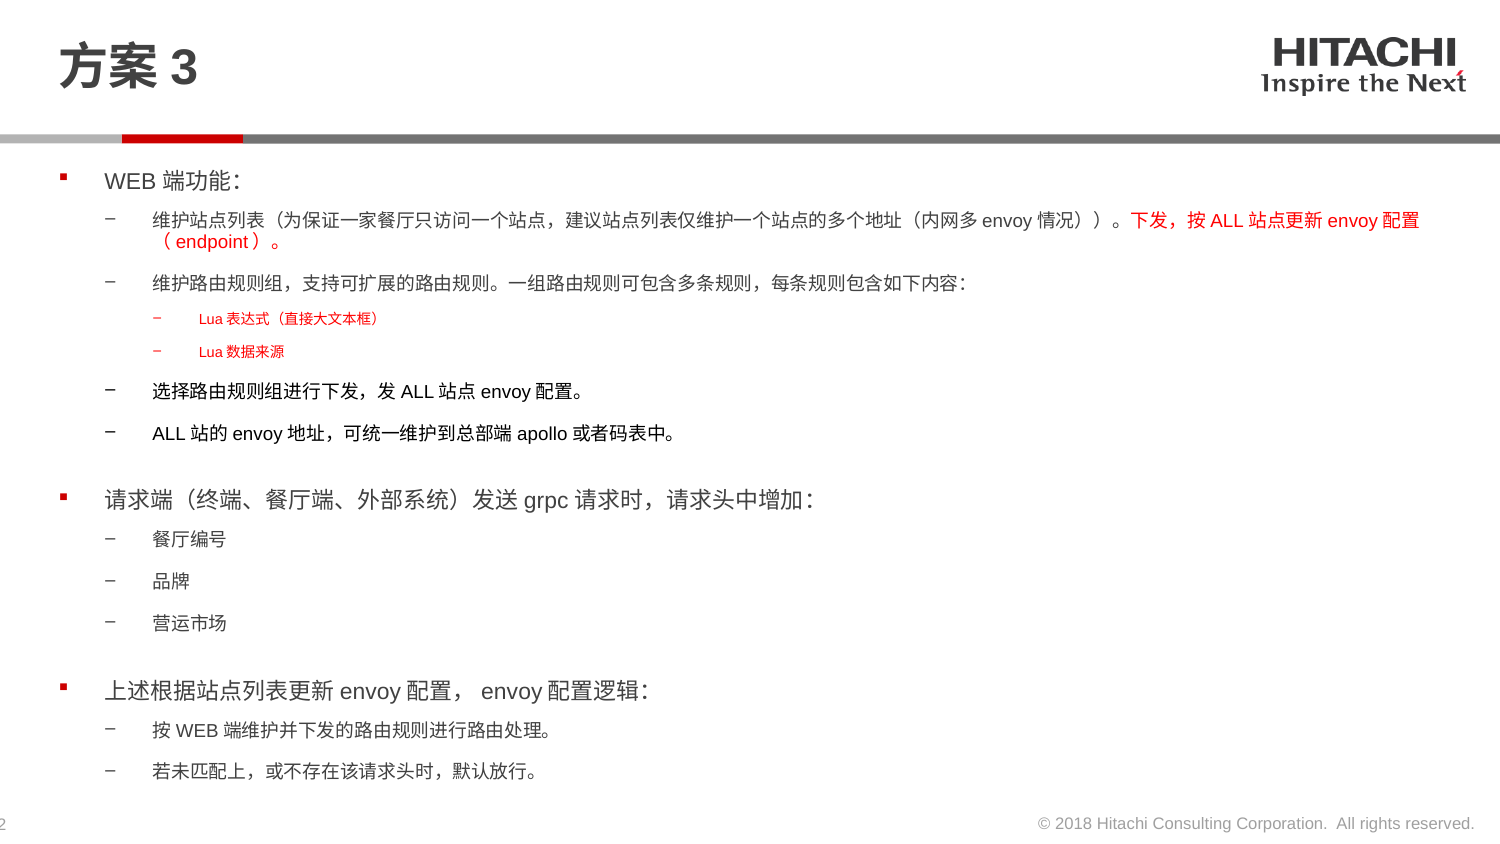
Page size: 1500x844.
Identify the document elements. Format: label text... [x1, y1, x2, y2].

title 方案3 [43, 8, 1200, 129]
picture [1261, 37, 1466, 96]
list WEB端功能： 维护站点列表（为保证一家餐厅只访问一个站点，建议站点列表仅维护一个站点的多个地址（内网多envoy情况））。下发，按ALL站点更新envoy配置（endpoint）。 维护路由规则组，支持可扩展的路由规则。一组路由规则可包含多条规则，每条规则包含如下内容： Lua表达式（直接大文本框） Lua数据来源 选择路由规则组进行下发，发ALL站点envoy配置。 ALL站的envoy地址，可统一维护到总部端apollo或者码表中。 请求端（终端、餐厅端、外部系统）发送grpc请求时，请求头中增加： 餐厅编号 品牌 营运市场 上述根据站点列表更新envoy配置，envoy配置逻辑： 按WEB端维护并下发的路由规则进行路由处理。 若未匹配上，或不存在该请求头时，默认放行。 [43, 158, 1452, 844]
